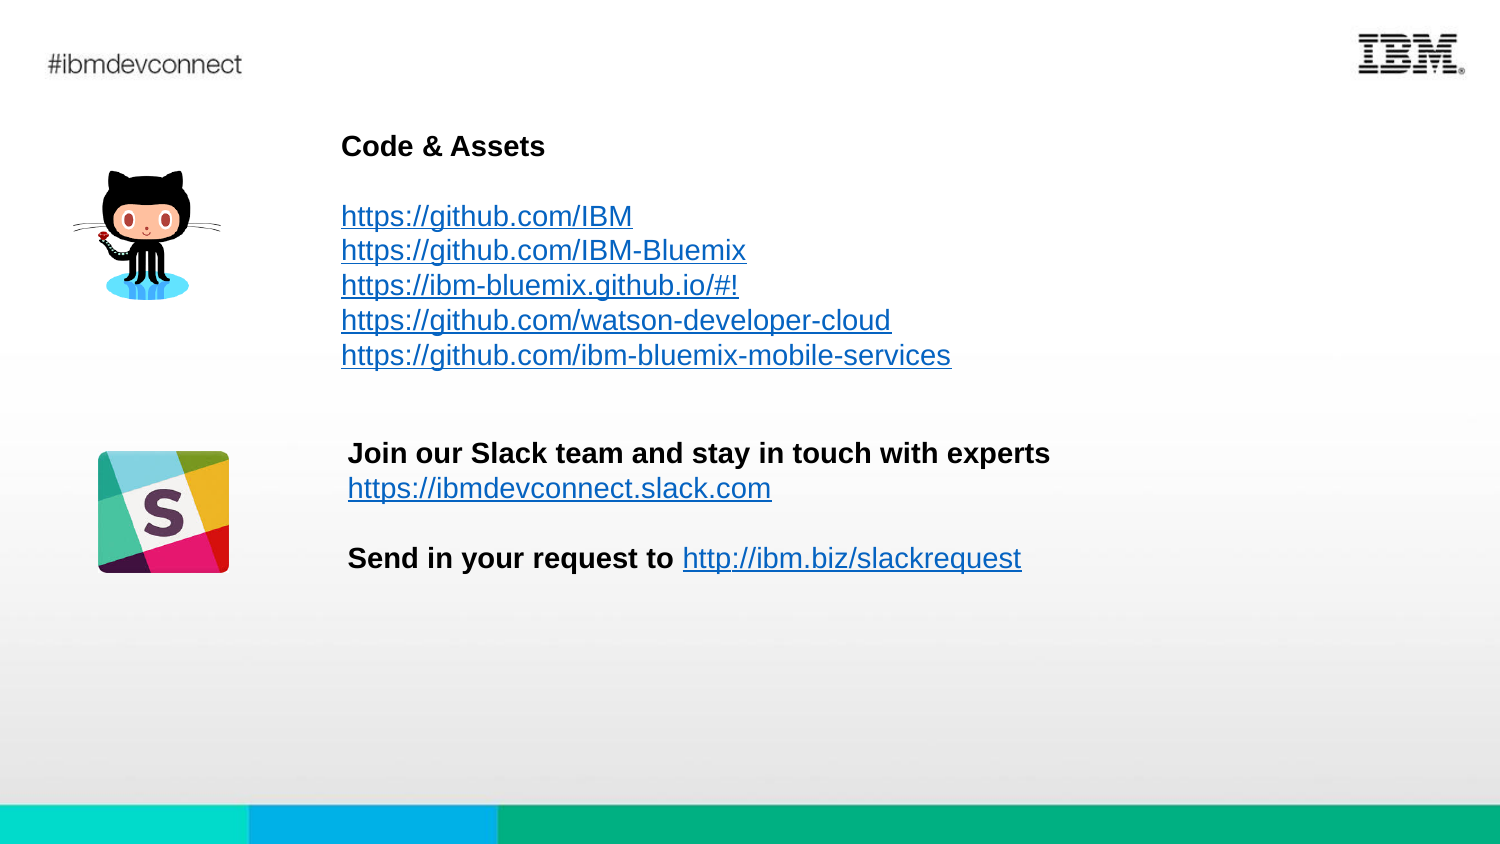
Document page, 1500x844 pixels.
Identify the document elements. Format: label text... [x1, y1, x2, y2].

text_box Code & Assets https://github.com/IBM https://github.com/IBM-Bluemix https://ibm-bluemix.github.io/#! https://github.com/watson-developer-cloud https://github.com/ibm-bluemix-mobile-services [326, 119, 1073, 379]
picture [0, 0, 1500, 844]
text_box Join our Slack team and stay in touch with experts https://ibmdevconnect.slack.com Send in your request to http://ibm.biz/slackrequest [333, 427, 1073, 582]
